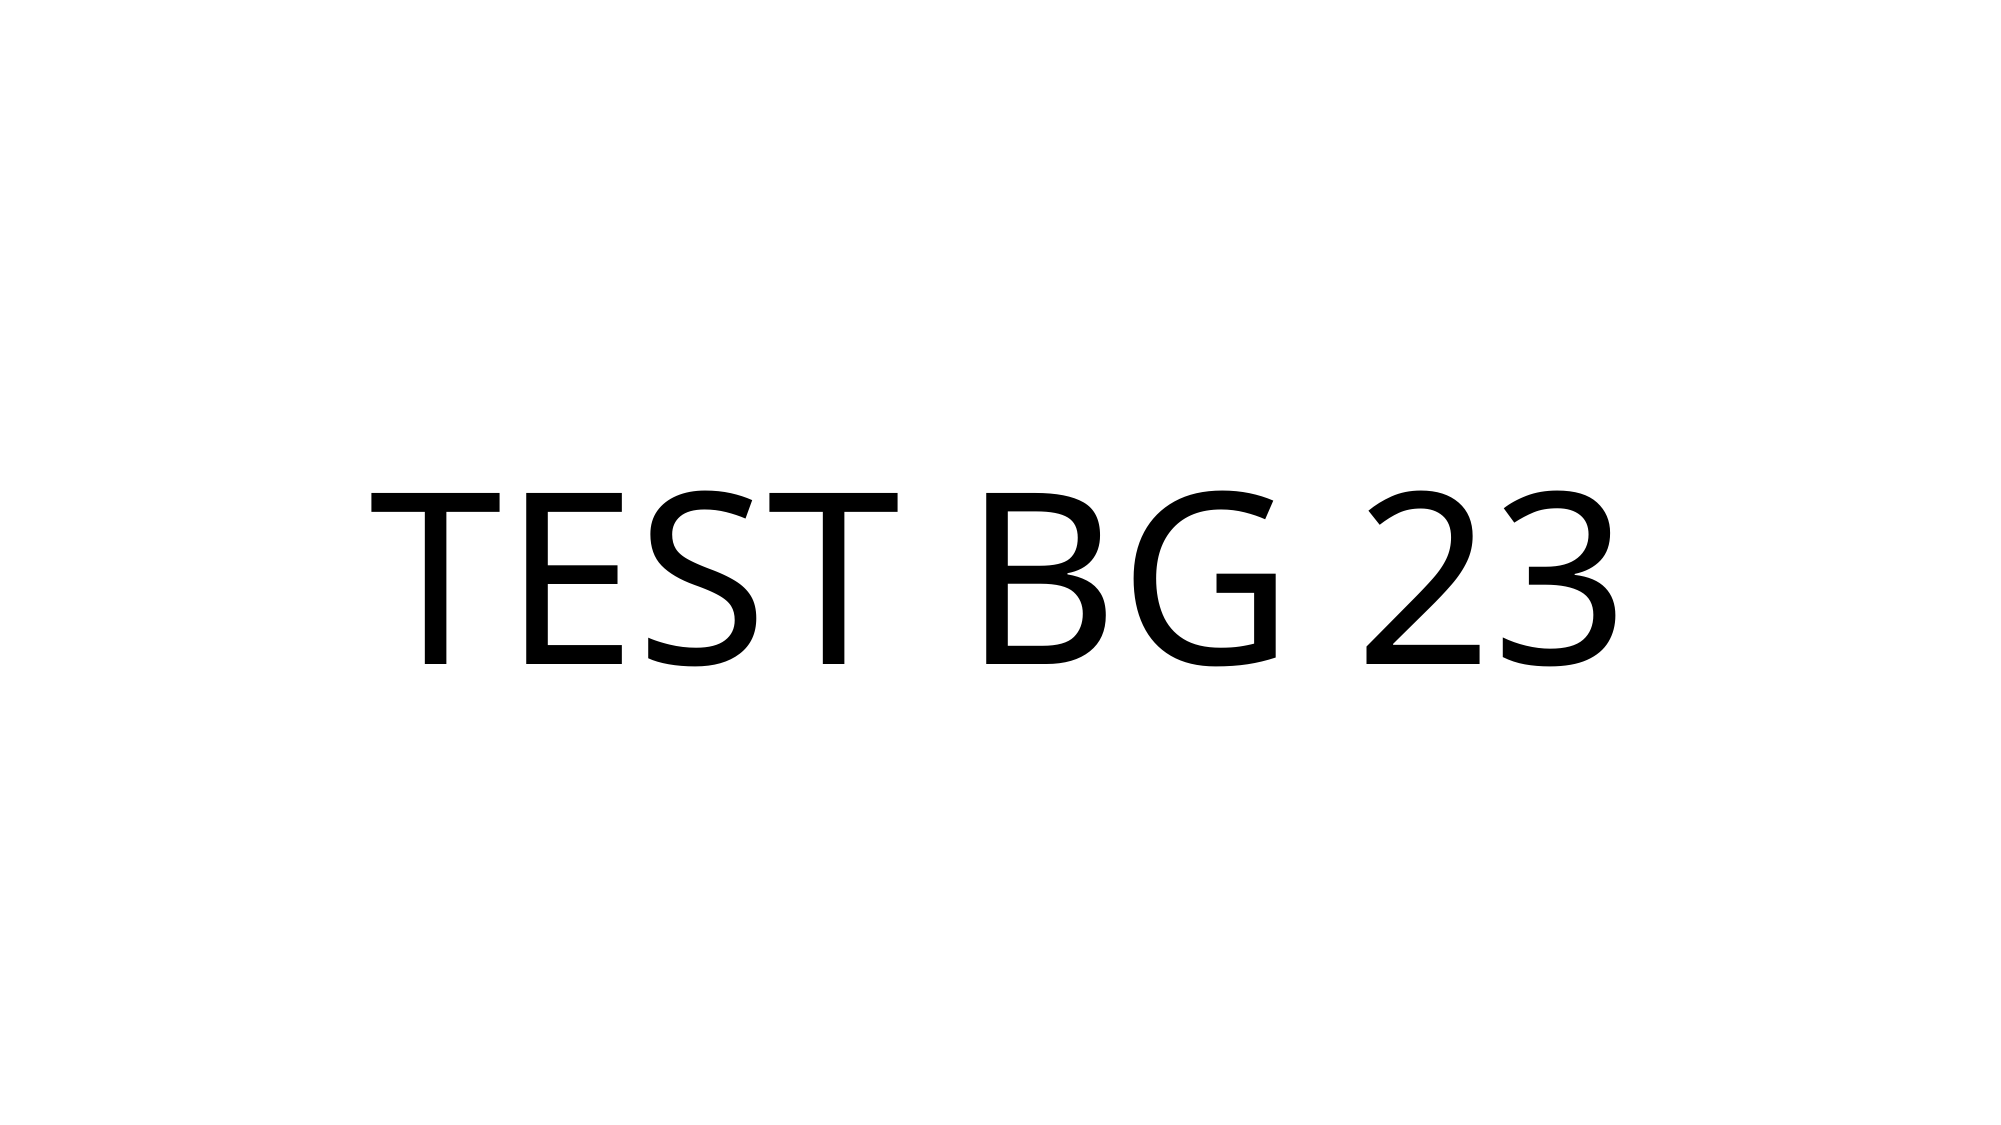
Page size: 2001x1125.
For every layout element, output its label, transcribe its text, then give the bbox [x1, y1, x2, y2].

title TEST BG 23 [249, 332, 1750, 725]
